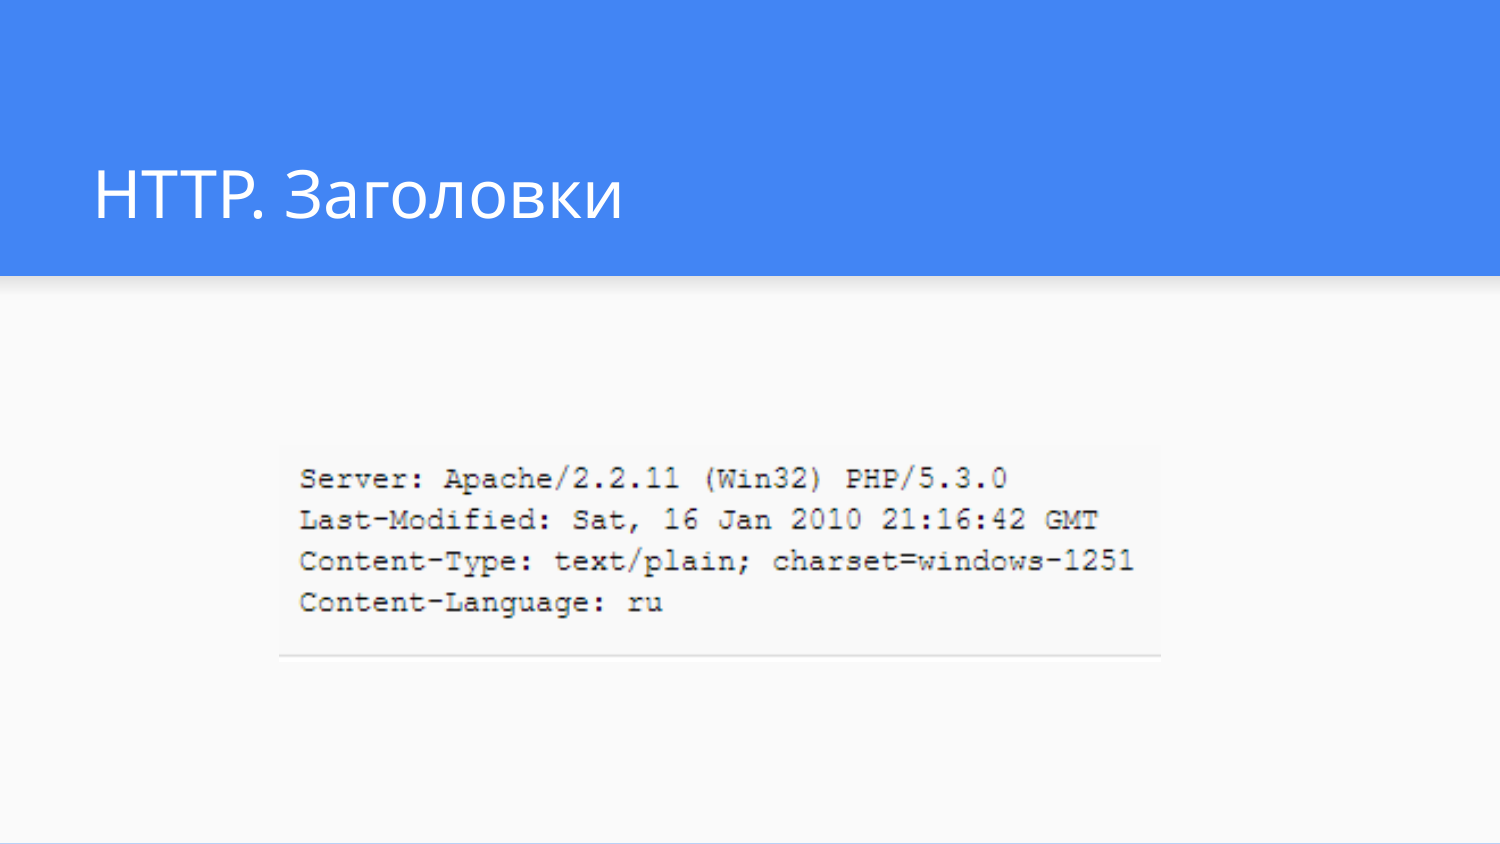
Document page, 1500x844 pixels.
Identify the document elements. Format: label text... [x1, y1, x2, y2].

picture [279, 445, 1161, 662]
title HTTP. Заголовки [77, 121, 1427, 248]
